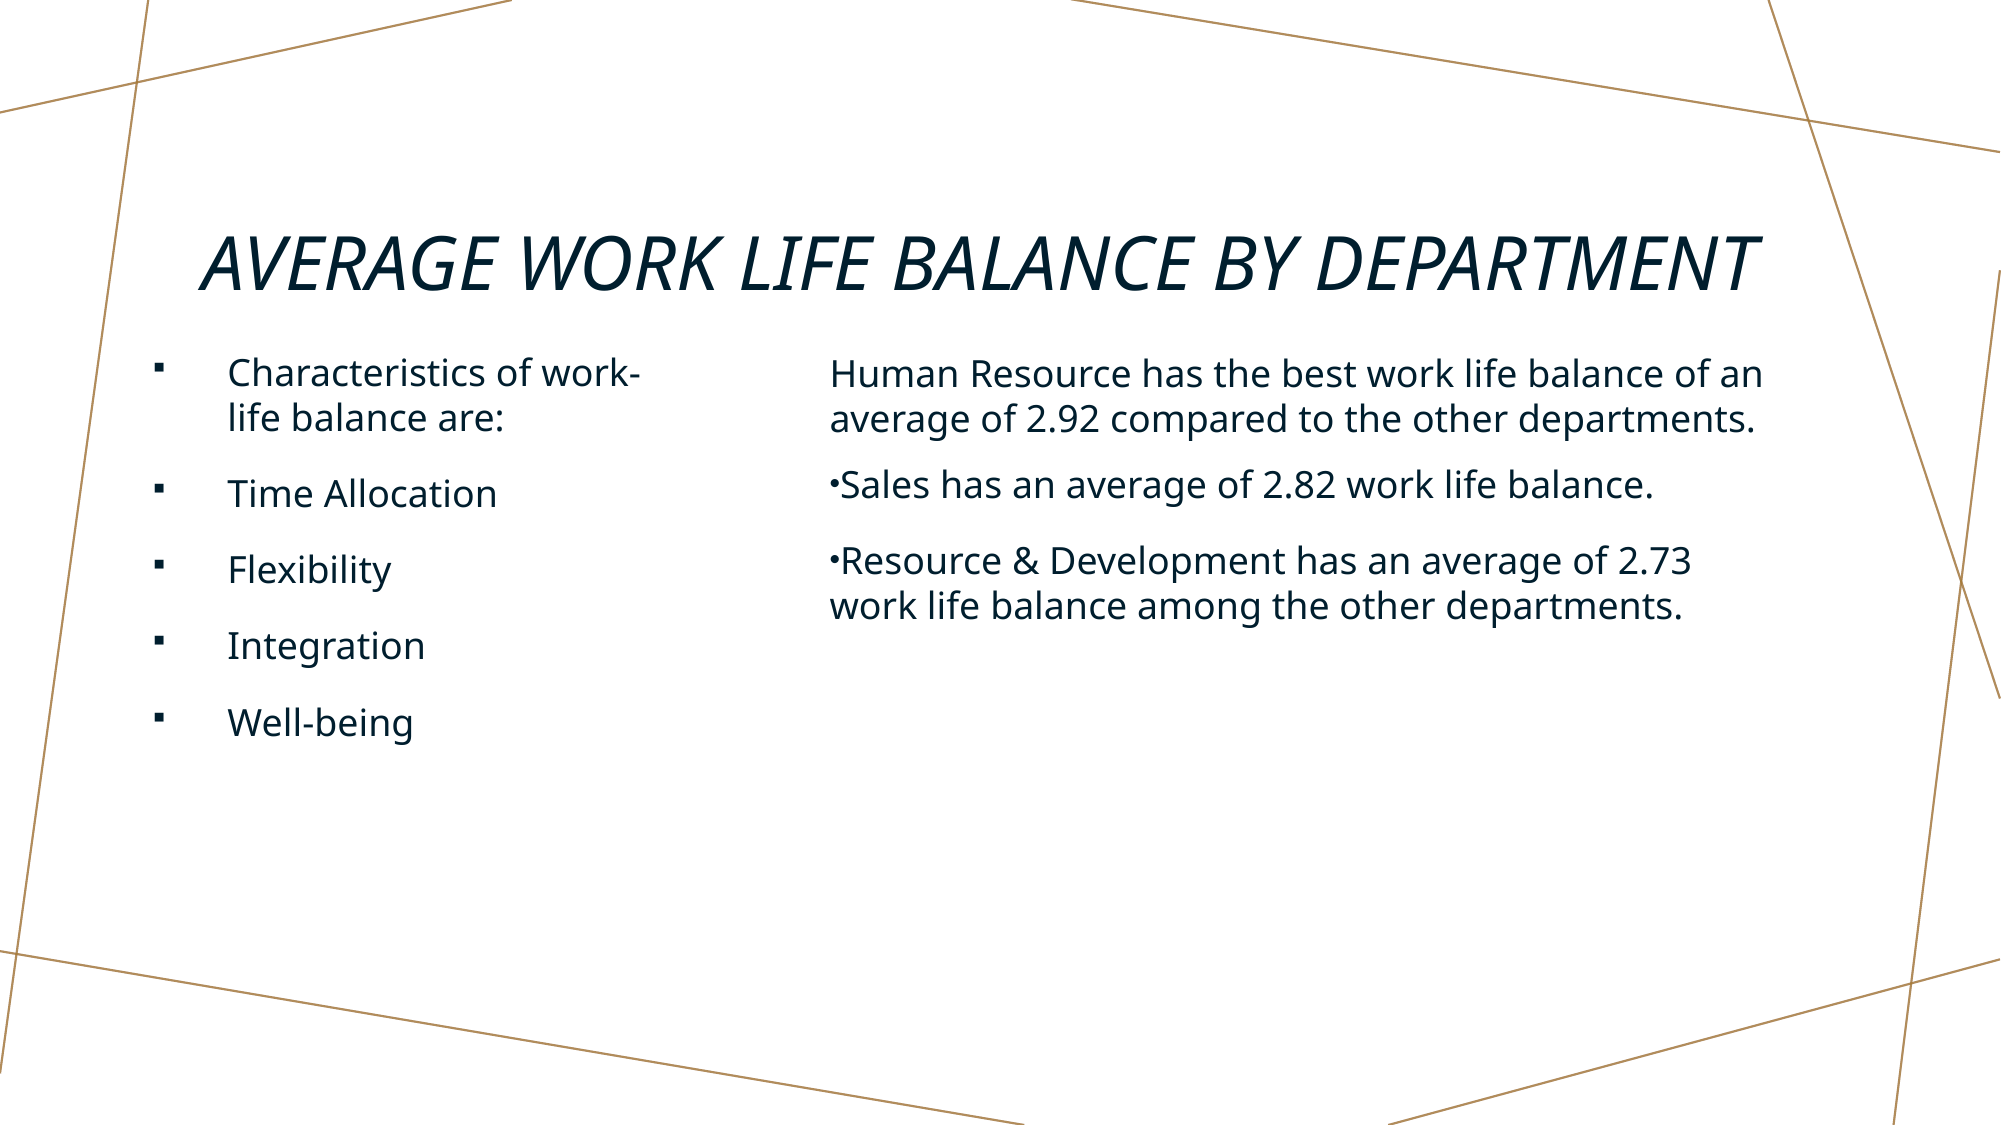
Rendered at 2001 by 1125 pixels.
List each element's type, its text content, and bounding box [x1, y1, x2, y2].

title Average work life balance by department [187, 87, 1813, 315]
list Characteristics of work-life balance are: Time Allocation Flexibility Integration Well-being [137, 341, 701, 1009]
list Human Resource has the best work life balance of an average of 2.92 compared to the other departments. Sales has an average of 2.82 work life balance. Resource & Development has an average of 2.73 work life balance among the other departments. [814, 342, 1800, 1010]
